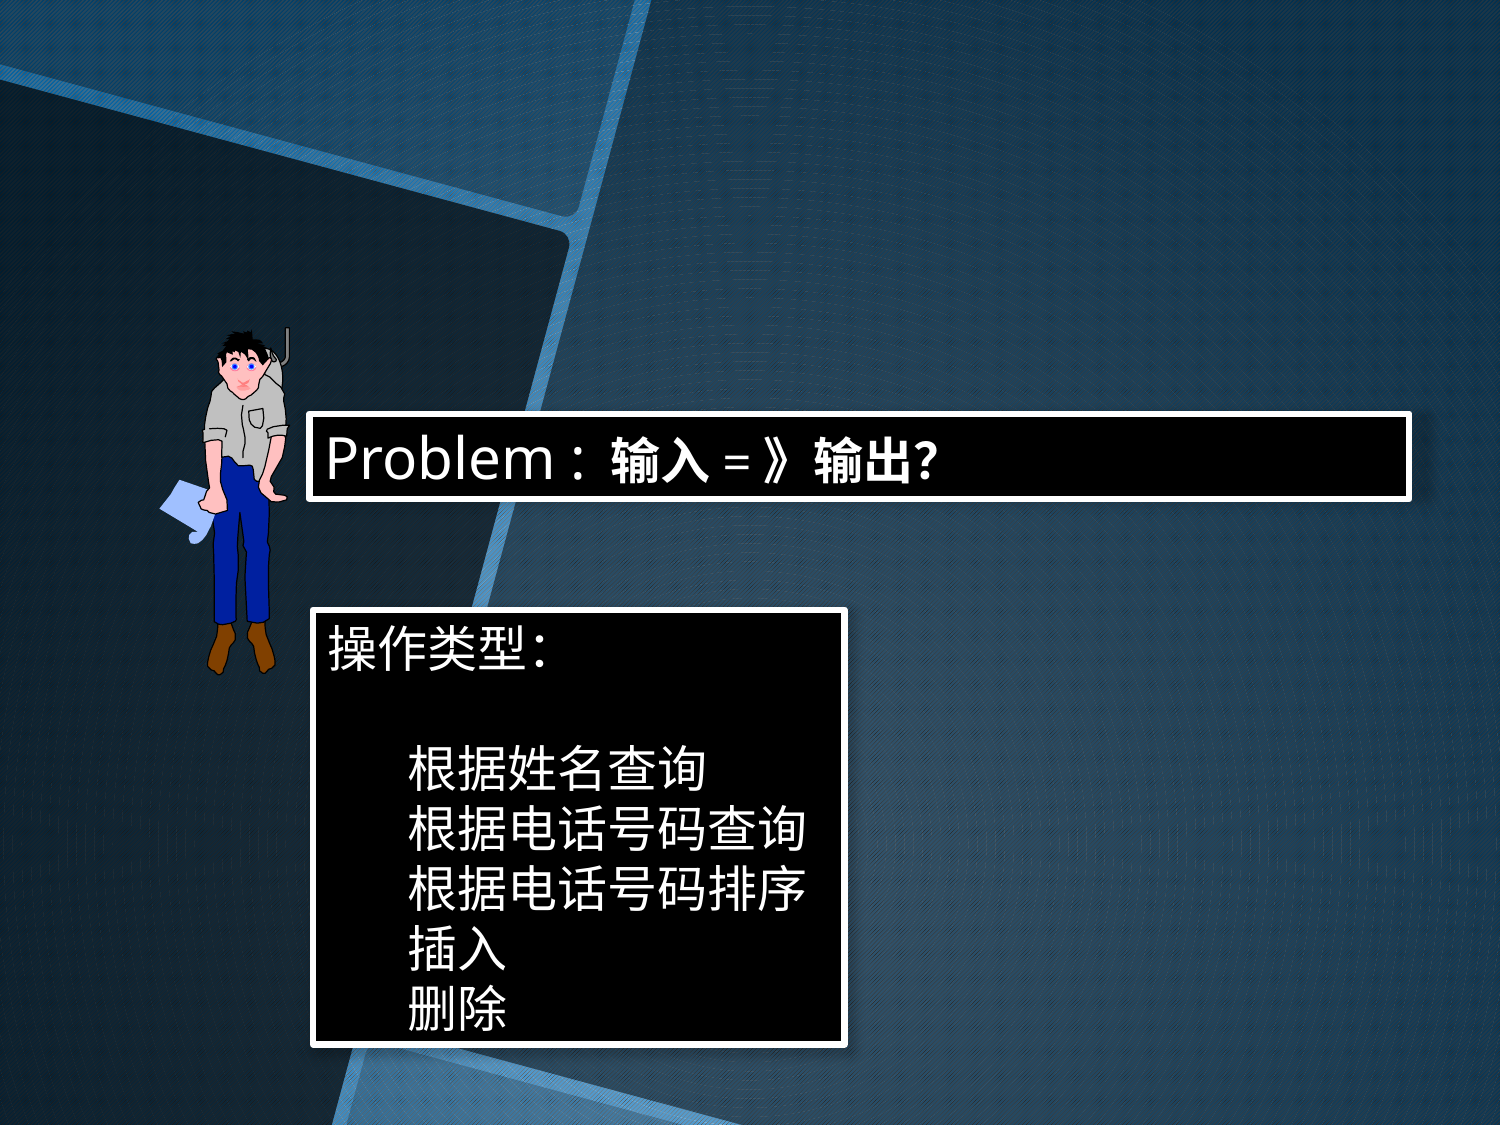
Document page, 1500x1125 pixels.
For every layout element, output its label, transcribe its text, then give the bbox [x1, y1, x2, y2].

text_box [158, 325, 1410, 677]
text_box 操作类型： 根据姓名查询 根据电话号码查询 根据电话号码排序 插入 删除 [310, 691, 848, 1048]
